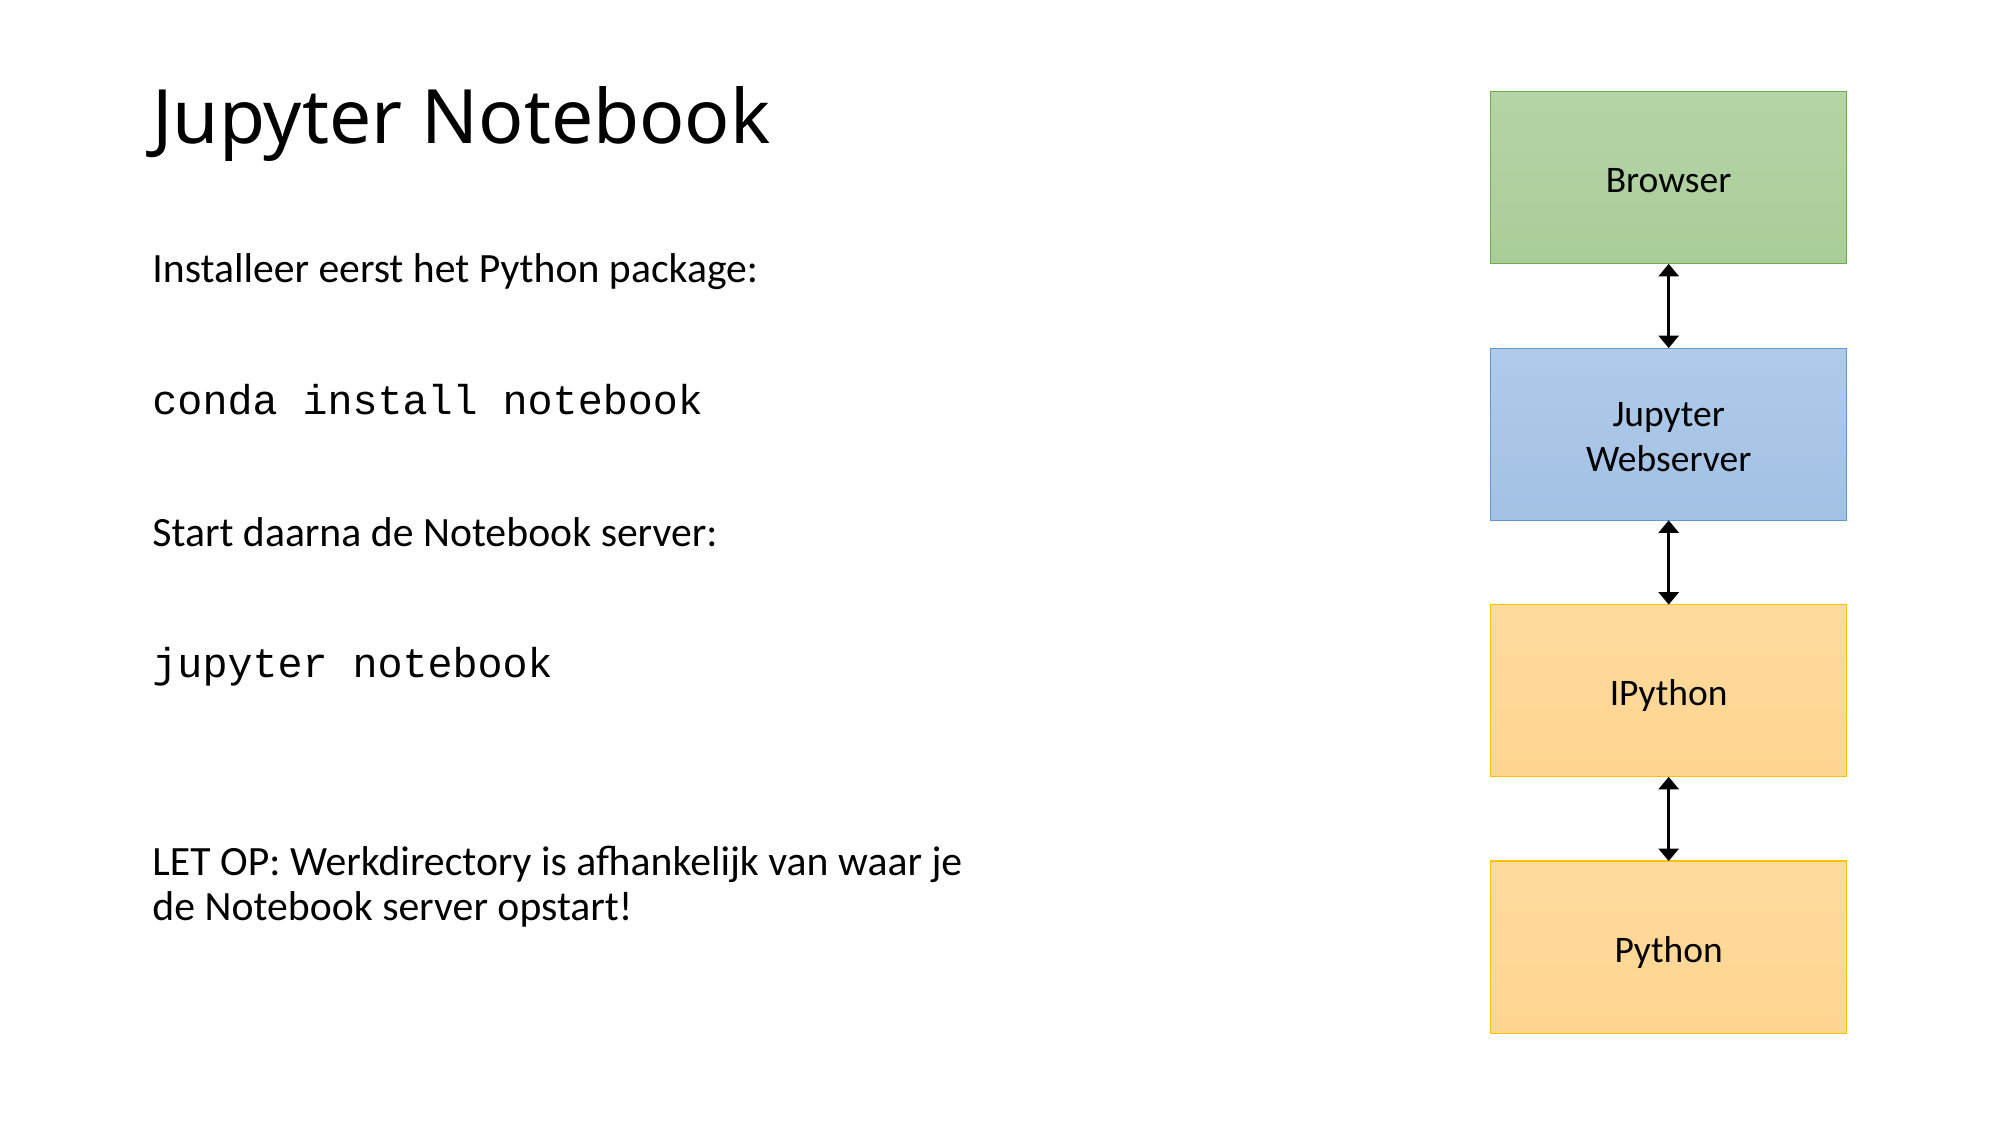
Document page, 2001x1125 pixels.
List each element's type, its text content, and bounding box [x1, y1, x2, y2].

list Installeer eerst het Python package: conda install notebook Start daarna de Notebook server: jupyter notebook LET OP: Werkdirectory is afhankelijk van waar je de Notebook server opstart! [137, 238, 1000, 1014]
text_box IPython [1490, 604, 1847, 777]
text_box Browser [1490, 91, 1847, 264]
text_box Python [1490, 860, 1847, 1034]
text_box Jupyter Webserver [1490, 348, 1847, 521]
title Jupyter Notebook [137, 59, 1863, 178]
